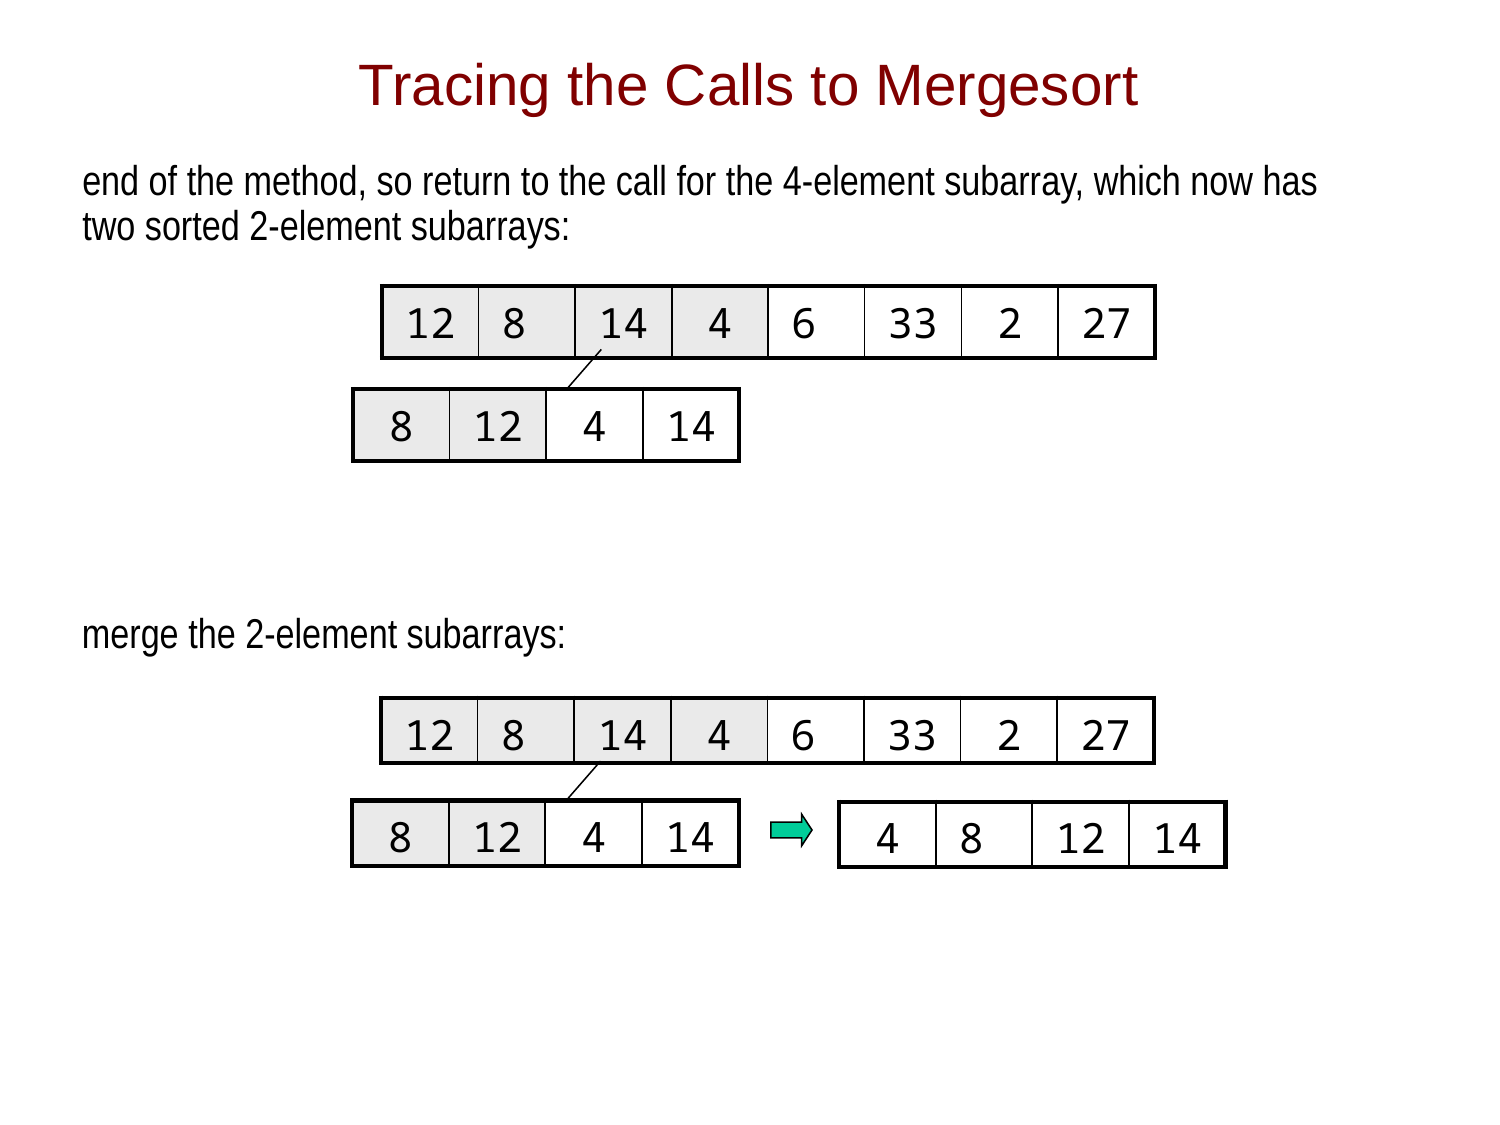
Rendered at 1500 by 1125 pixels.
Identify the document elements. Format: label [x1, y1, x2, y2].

table_header [961, 700, 1056, 761]
text_box [567, 349, 602, 388]
table_header [769, 288, 864, 356]
table_header [575, 700, 670, 761]
table_header [450, 391, 545, 459]
table_header [865, 700, 960, 761]
table_header [643, 803, 737, 864]
table_header [768, 700, 863, 761]
table_header [354, 803, 448, 864]
table_header [841, 804, 935, 865]
table_header [865, 288, 961, 356]
table_header [673, 288, 767, 356]
table_header [576, 288, 671, 356]
table_header [478, 700, 573, 761]
table_header [1058, 700, 1152, 761]
table_header [547, 391, 642, 459]
table_header [1033, 804, 1128, 865]
table_header [937, 804, 1031, 865]
table_header [962, 288, 1057, 356]
table_header [644, 391, 737, 459]
table_header [1059, 288, 1153, 356]
table_header [479, 288, 574, 356]
text_box [566, 761, 601, 800]
table_header [546, 803, 641, 864]
text_box [67, 605, 591, 665]
text_box [67, 151, 1343, 257]
title [112, 12, 1386, 138]
table_header [355, 391, 449, 459]
table_header [384, 288, 478, 356]
table_header [672, 700, 767, 761]
table_header [383, 700, 477, 761]
table_header [450, 803, 544, 864]
table_header [1130, 804, 1223, 865]
list [47, 138, 1450, 1060]
